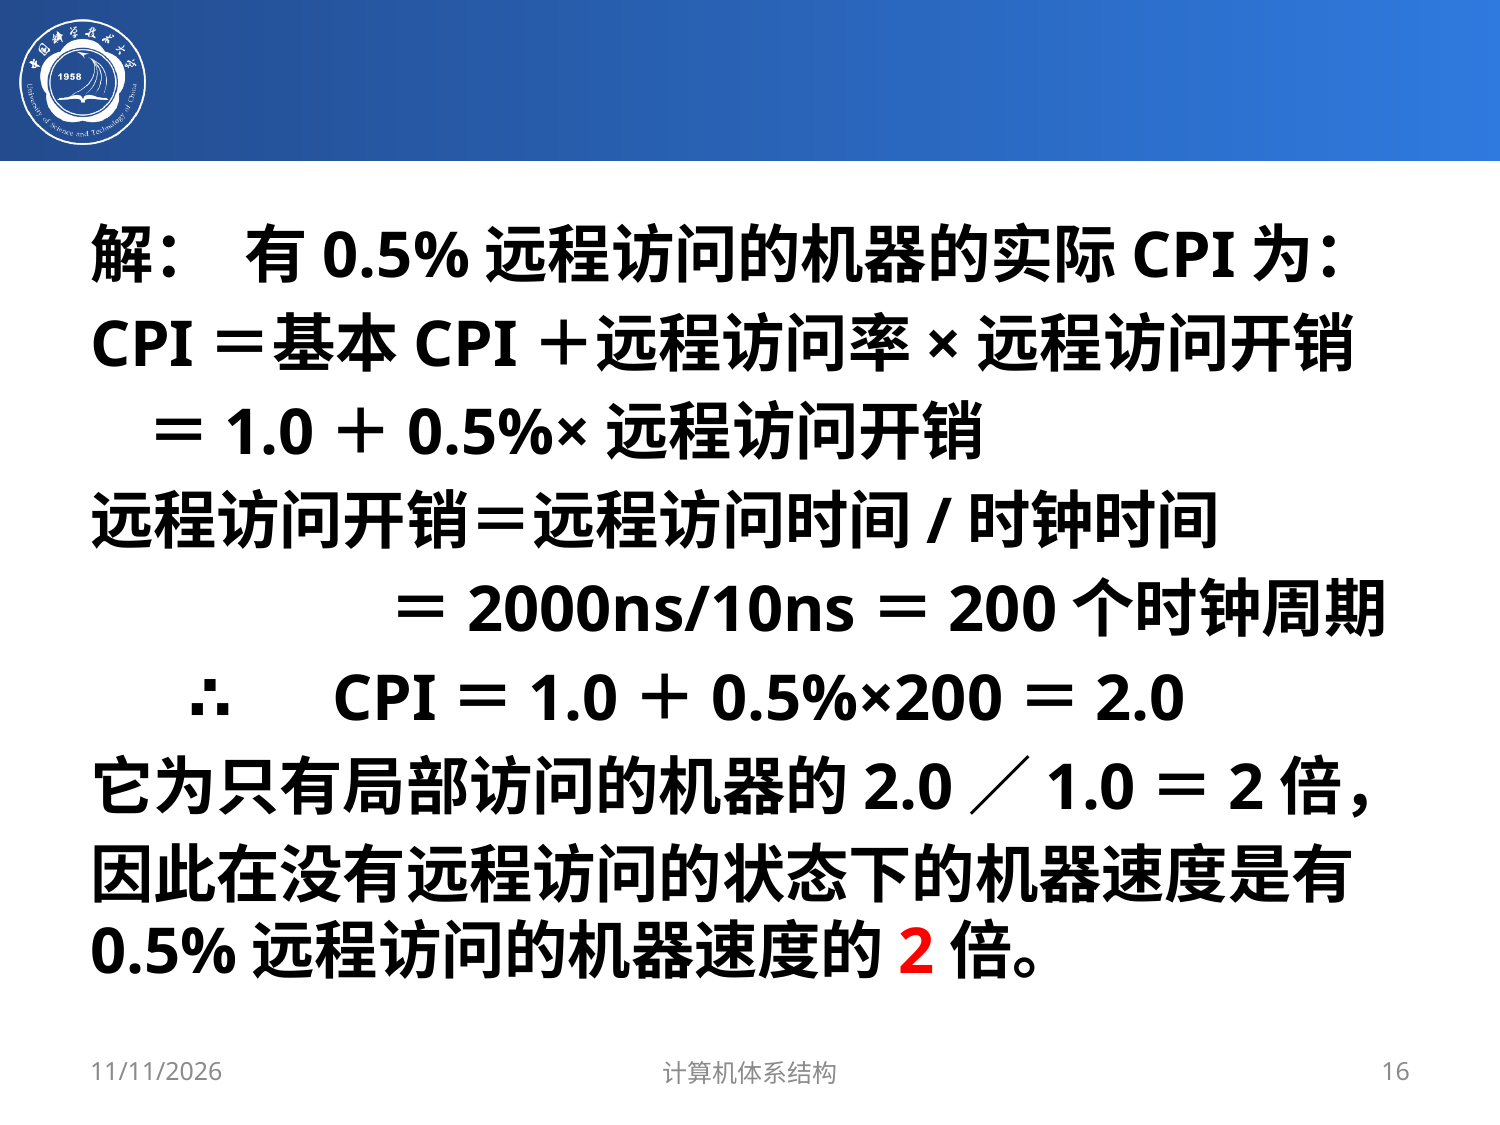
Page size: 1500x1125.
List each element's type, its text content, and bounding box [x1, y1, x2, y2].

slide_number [75, 1042, 425, 1103]
footer 计算机体系结构 [512, 1042, 988, 1103]
picture [19, 19, 146, 145]
list 解： 有0.5%远程访问的机器的实际CPI为： CPI＝基本CPI＋远程访问率×远程访问开销 ＝1.0＋0.5%×远程访问开销 远程访问开销＝远程访问时间/时钟时间 ＝2000ns/10ns＝200个时钟周期 ∴ CPI＝1.0＋0.5%×200＝2.0 它为只有局部访问的机器的2.0／1.0＝2倍， 因此在没有远程访问的状态下的机器速度是有0.5%远程访问的机器速度的2倍。 [75, 206, 1425, 1036]
slide_number 16 [1074, 1042, 1425, 1103]
